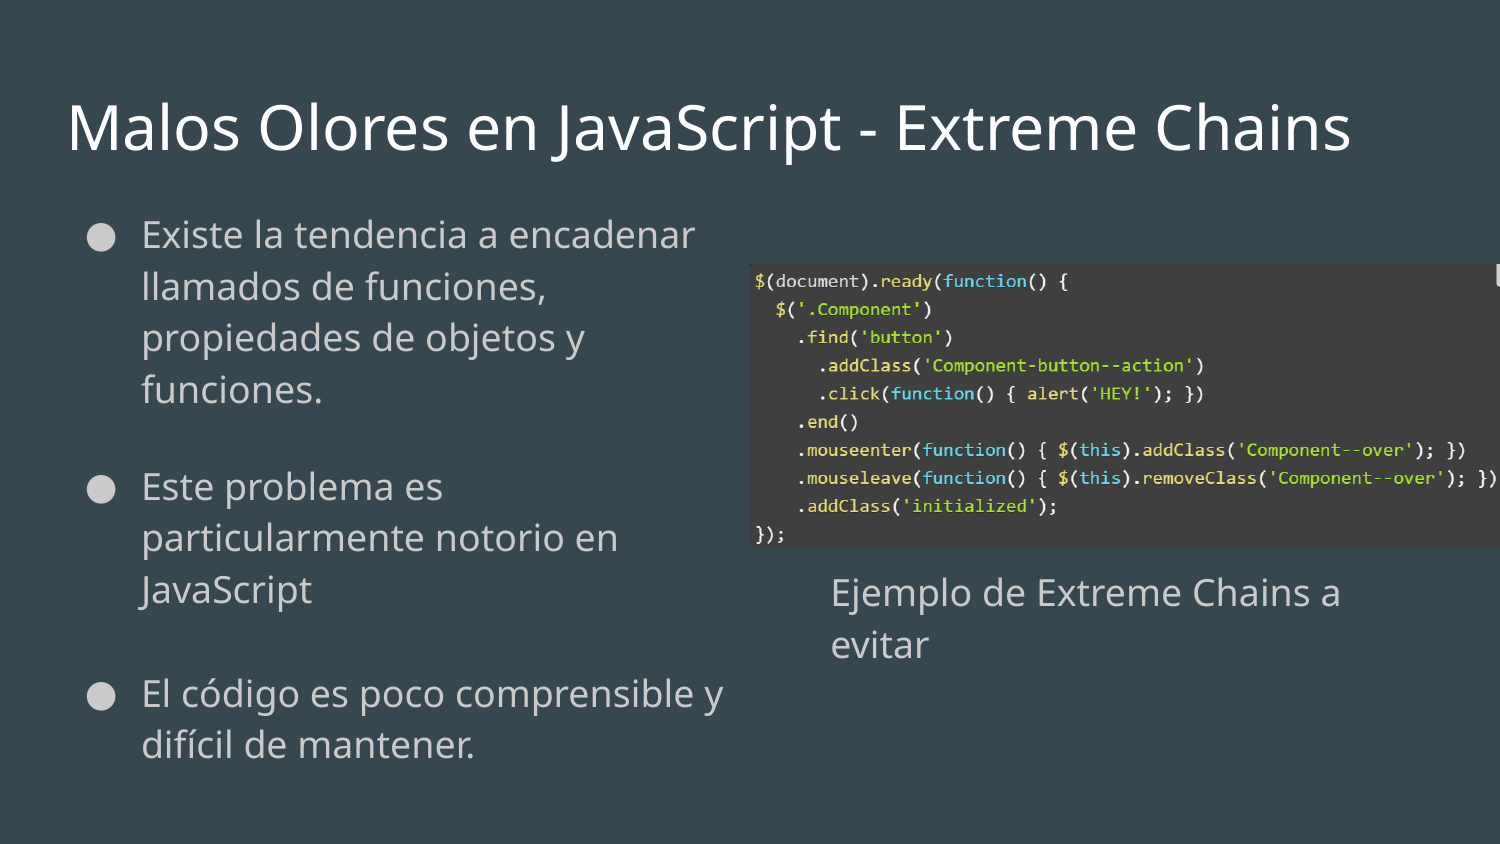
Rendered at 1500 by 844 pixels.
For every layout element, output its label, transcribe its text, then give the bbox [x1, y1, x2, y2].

list Ejemplo de Extreme Chains a evitar [815, 555, 1435, 642]
title Malos Olores en JavaScript - Extreme Chains [51, 72, 1449, 167]
list Existe la tendencia a encadenar llamados de funciones, propiedades de objetos y funciones. Este problema es particularmente notorio en JavaScript El código es poco comprensible y difícil de mantener. [51, 189, 750, 750]
picture [749, 264, 1500, 548]
